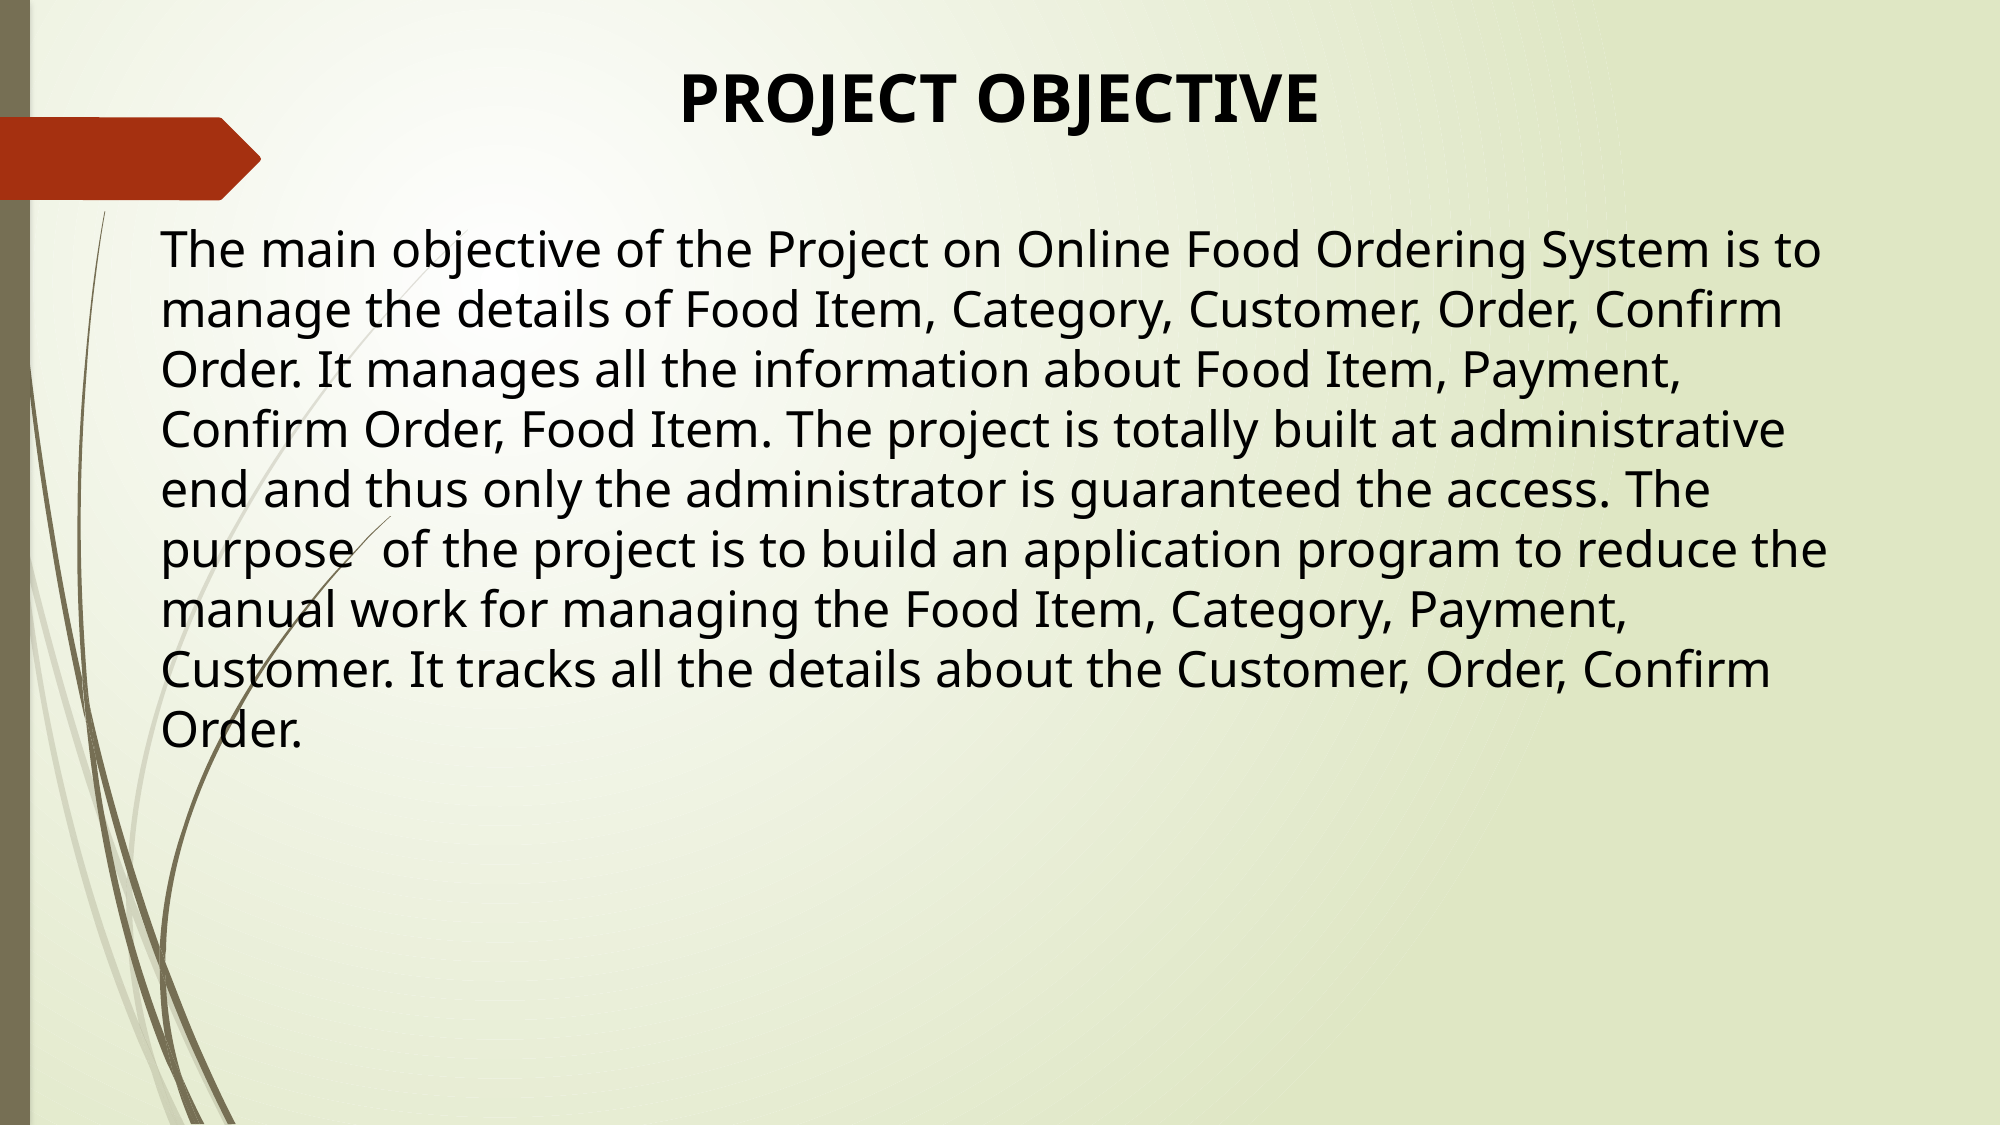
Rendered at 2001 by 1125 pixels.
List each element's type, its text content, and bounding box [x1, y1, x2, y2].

text_box PROJECT OBJECTIVE [663, 48, 1337, 143]
text_box The main objective of the Project on Online Food Ordering System is to manage the details of Food Item, Category, Customer, Order, Confirm Order. It manages all the information about Food Item, Payment, Confirm Order, Food Item. The project is totally built at administrative end and thus only the administrator is guaranteed the access. The purpose of the project is to build an application program to reduce the manual work for managing the Food Item, Category, Payment, Customer. It tracks all the details about the Customer, Order, Confirm Order. [145, 210, 1855, 885]
